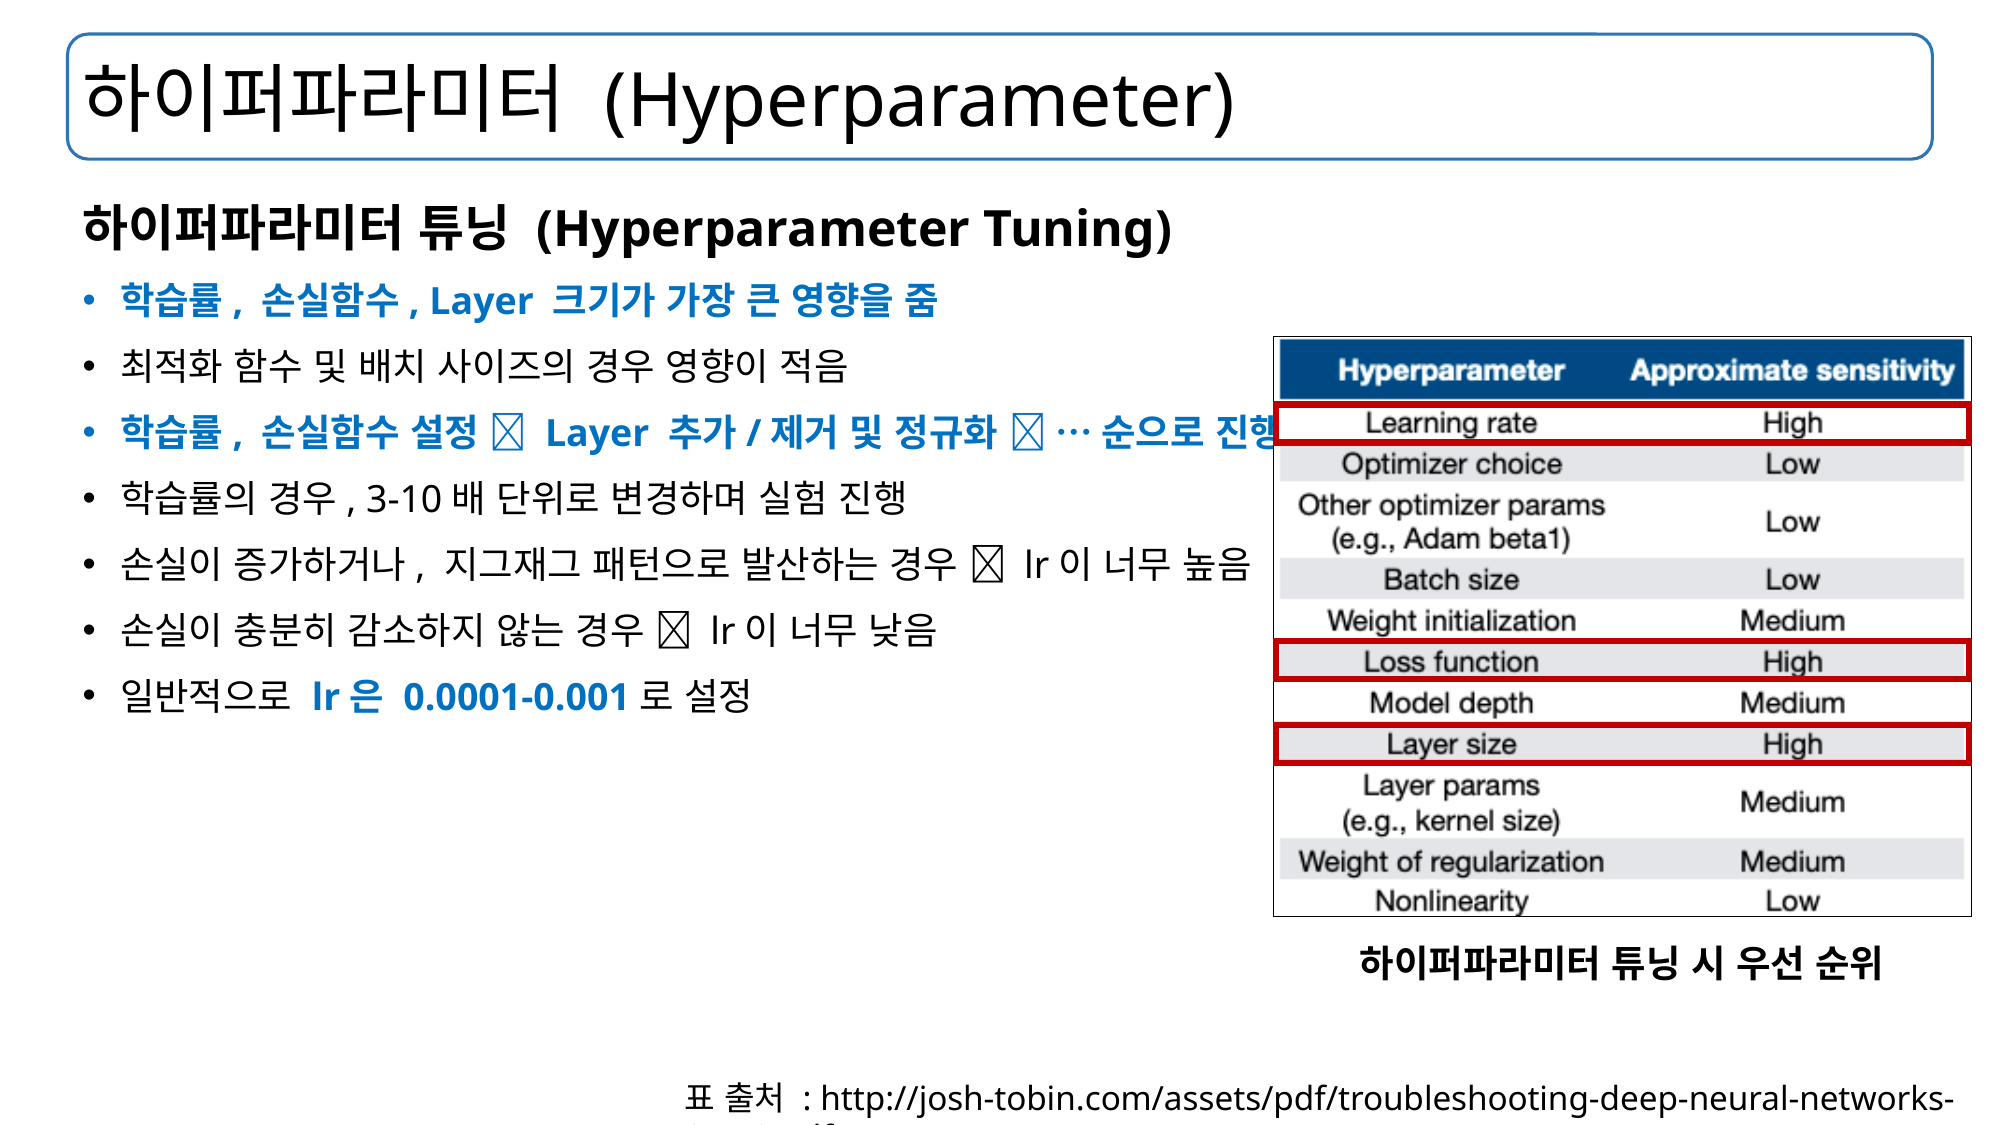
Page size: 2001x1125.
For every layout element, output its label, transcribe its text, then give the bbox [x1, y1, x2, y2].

picture [1273, 336, 1972, 917]
text_box 하이퍼파라미터 튜닝 시 우선 순위 [1345, 932, 1900, 993]
list 하이퍼파라미터 튜닝 (Hyperparameter Tuning) 학습률, 손실함수, Layer 크기가 가장 큰 영향을 줌 최적화 함수 및 배치 사이즈의 경우 영향이 적음 학습률, 손실함수 설정  Layer 추가/제거 및 정규화  … 순으로 진행 학습률의 경우, 3-10배 단위로 변경하며 실험 진행 손실이 증가하거나, 지그재그 패턴으로 발산하는 경우  lr이 너무 높음 손실이 충분히 감소하지 않는 경우  lr이 너무 낮음 일반적으로 lr은 0.0001-0.001로 설정 [67, 189, 1933, 1019]
text_box 표 출처 : http://josh-tobin.com/assets/pdf/troubleshooting-deep-neural-networks-01-19.pdf [669, 1069, 2000, 1125]
title 하이퍼파라미터 (Hyperparameter) [67, 34, 1933, 160]
